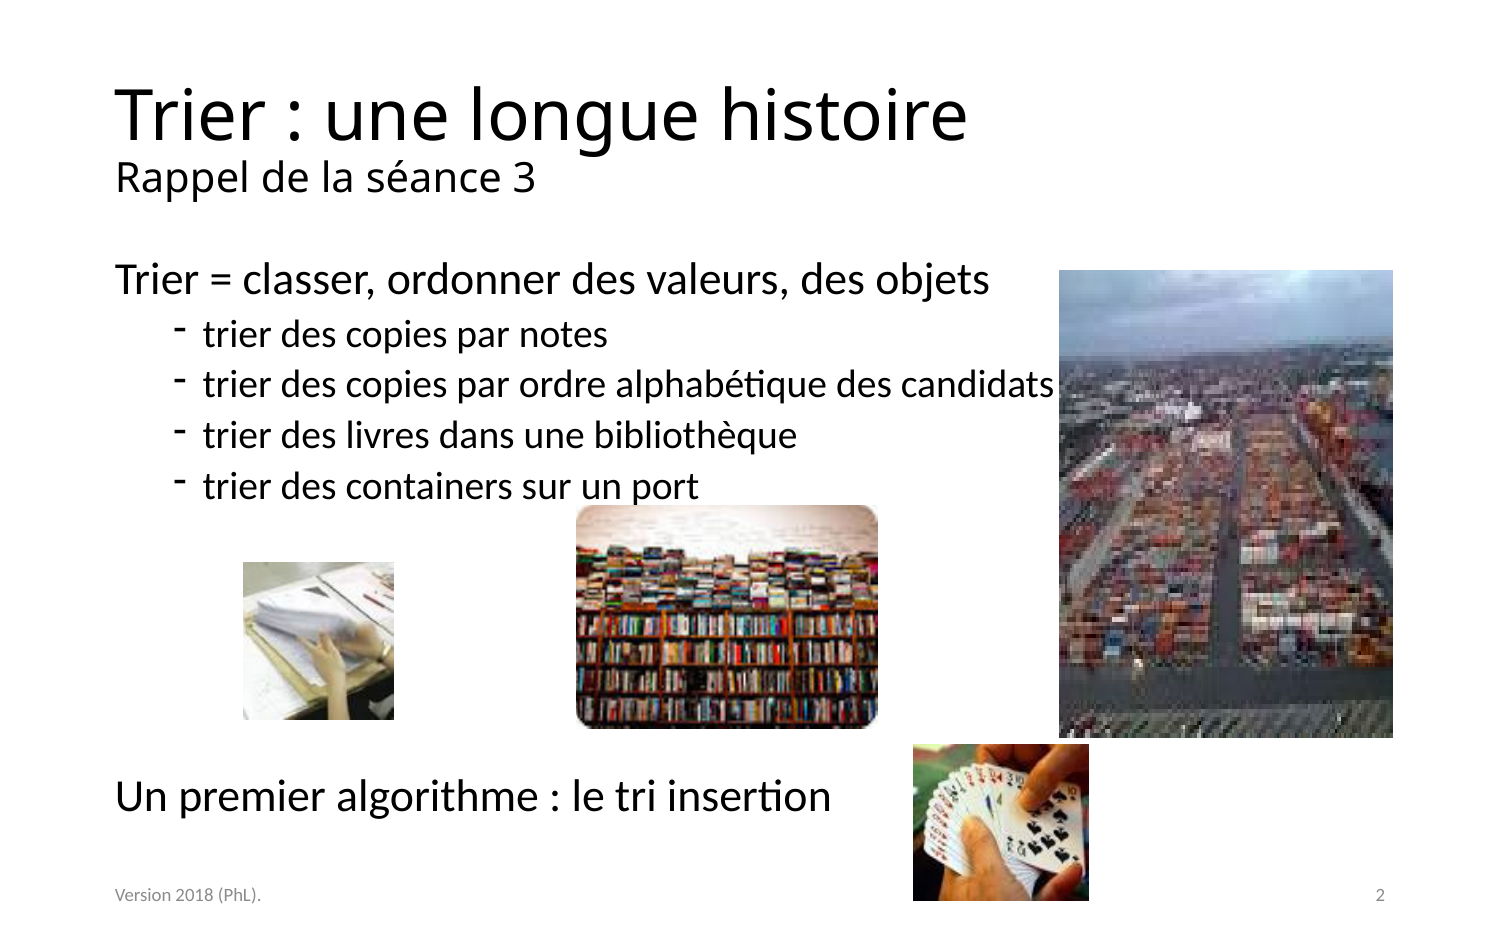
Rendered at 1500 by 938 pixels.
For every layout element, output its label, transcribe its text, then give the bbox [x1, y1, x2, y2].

list Trier = classer, ordonner des valeurs, des objets trier des copies par notes trier des copies par ordre alphabétique des candidats trier des livres dans une bibliothèque trier des containers sur un port Un premier algorithme : le tri insertion [103, 249, 1397, 845]
title Trier : une longue histoire Rappel de la séance 3 [103, 49, 1397, 232]
picture [913, 744, 1089, 901]
slide_number Version 2018 (PhL). [103, 868, 441, 919]
picture [1059, 270, 1405, 738]
slide_number 2 [1059, 868, 1397, 919]
picture [243, 562, 394, 720]
picture [576, 505, 909, 734]
